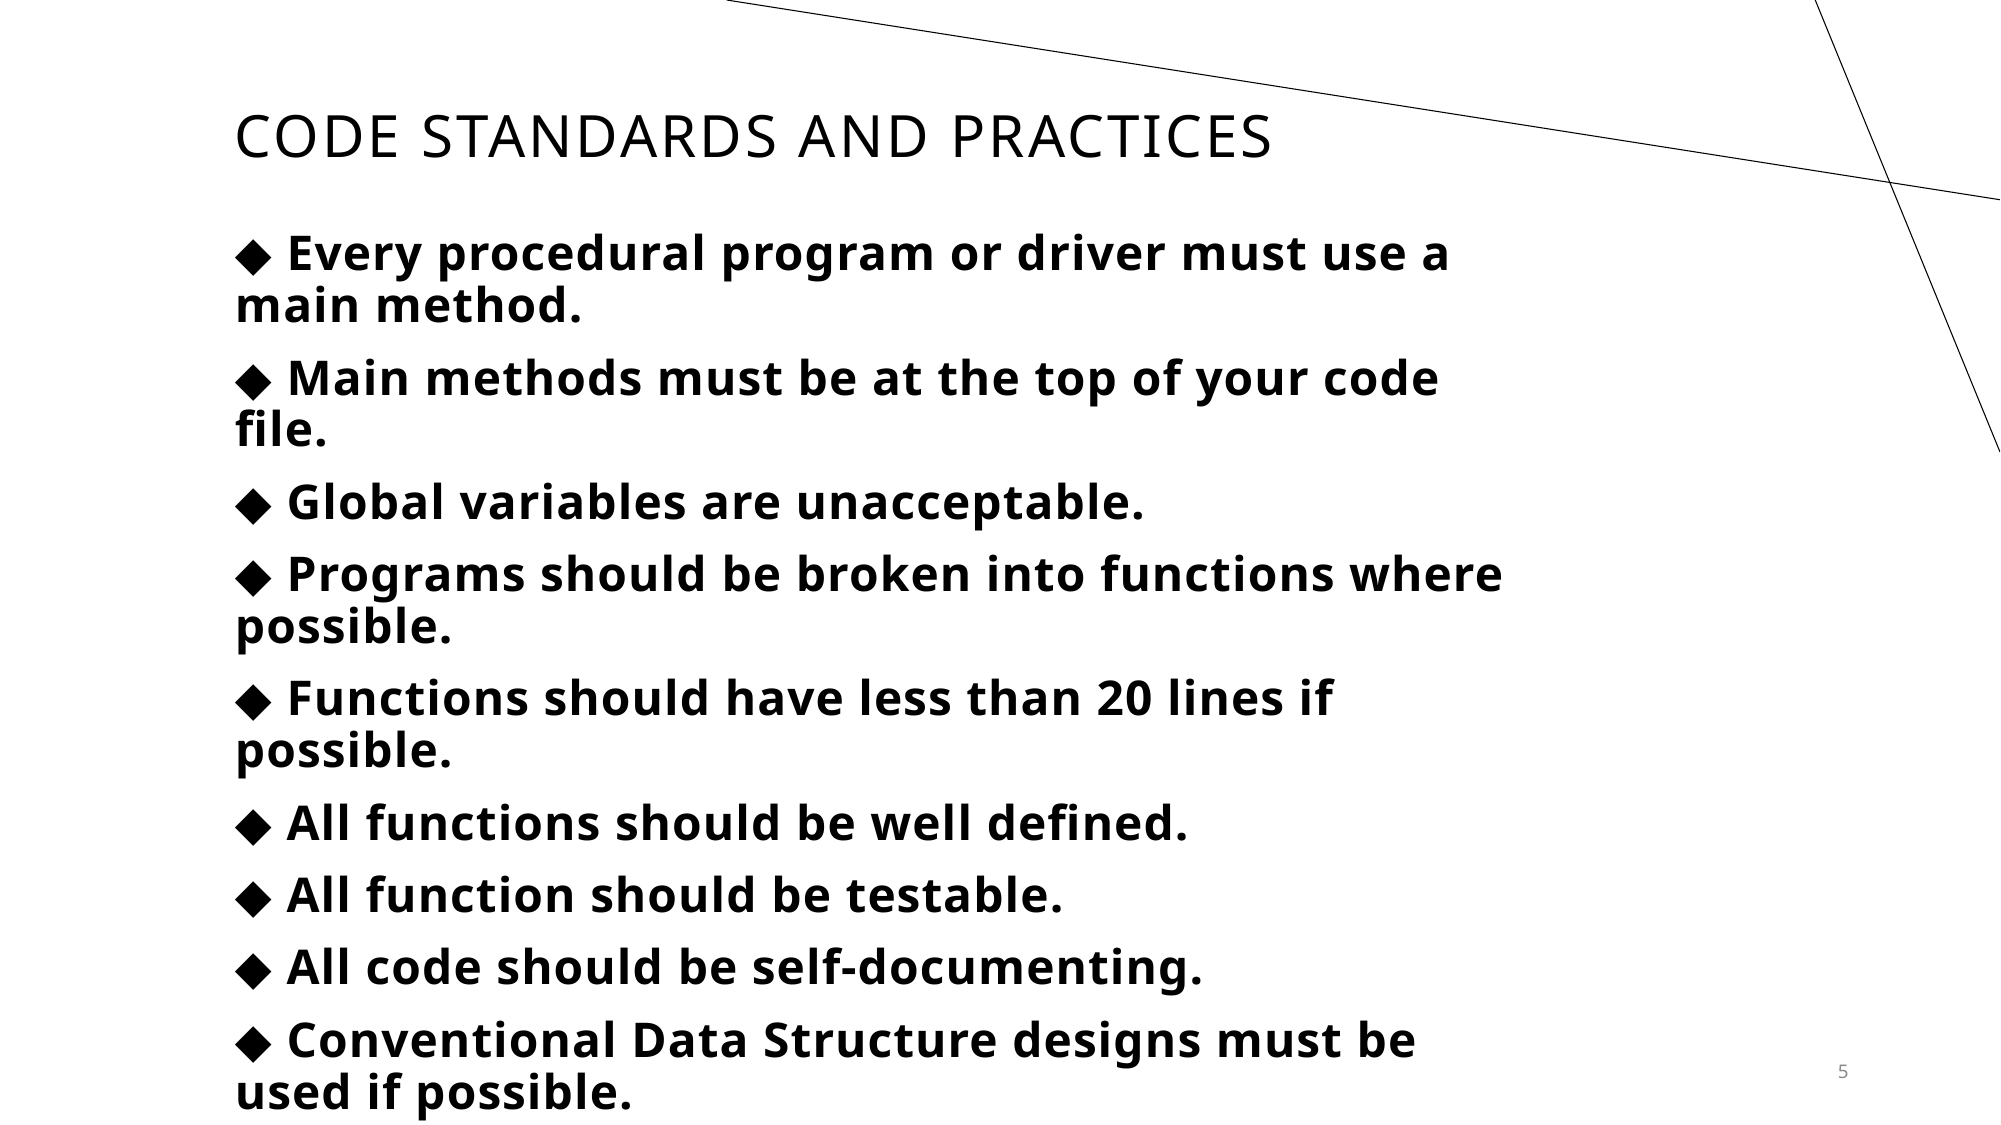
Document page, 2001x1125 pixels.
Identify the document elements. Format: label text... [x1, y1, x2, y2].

slide_number 5 [1701, 1042, 1864, 1103]
list ◆ Every procedural program or driver must use a main method. ◆ Main methods must be at the top of your code file. ◆ Global variables are unacceptable. ◆ Programs should be broken into functions where possible. ◆ Functions should have less than 20 lines if possible. ◆ All functions should be well defined. ◆ All function should be testable. ◆ All code should be self-documenting. ◆ Conventional Data Structure designs must be used if possible. ◆ Submissions should have no compiler or interpreter errors. [219, 221, 1549, 1043]
title CODE STANDARDS AND PRACTICES [219, 51, 1853, 178]
